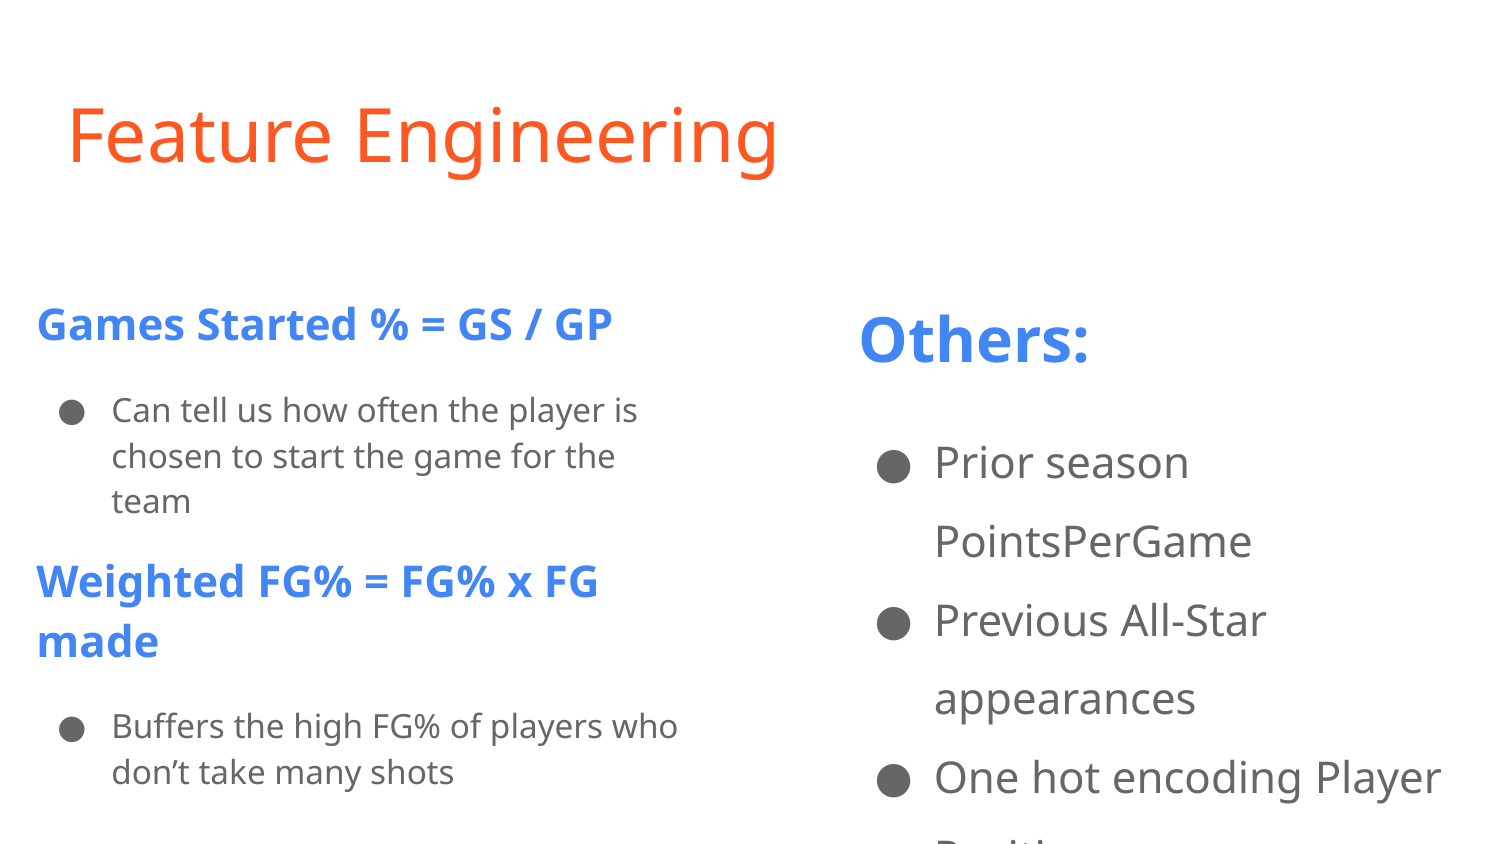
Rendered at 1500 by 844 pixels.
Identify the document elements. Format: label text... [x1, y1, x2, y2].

list Games Started % = GS / GP Can tell us how often the player is chosen to start the game for the team Weighted FG% = FG% x FG made Buffers the high FG% of players who don’t take many shots [21, 274, 710, 816]
list Others: Prior season PointsPerGame Previous All-Star appearances One hot encoding Player Positions [843, 274, 1500, 835]
title Feature Engineering [51, 72, 1449, 167]
